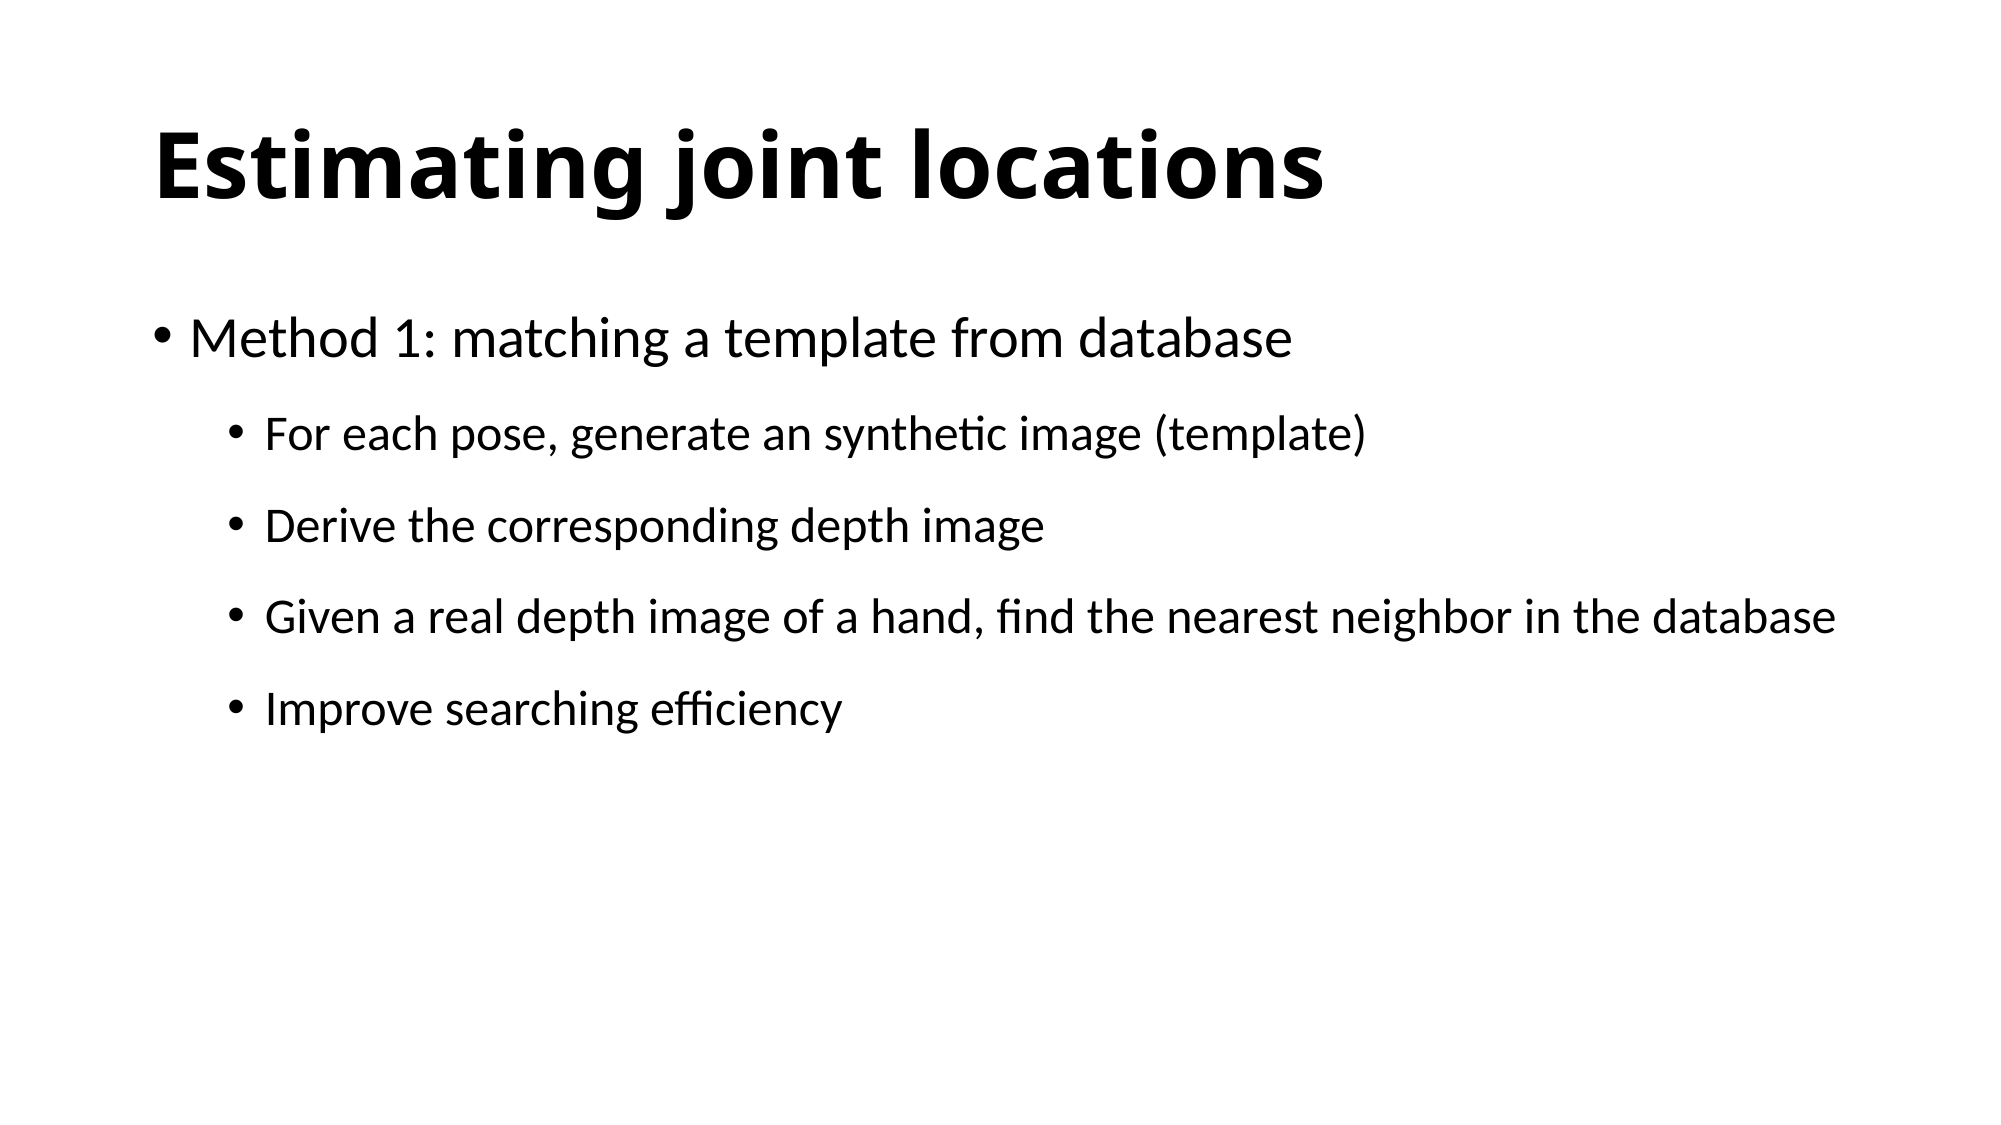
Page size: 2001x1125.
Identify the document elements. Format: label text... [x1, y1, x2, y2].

list Method 1: matching a template from database For each pose, generate an synthetic image (template) Derive the corresponding depth image Given a real depth image of a hand, find the nearest neighbor in the database Improve searching efficiency [137, 299, 1863, 1014]
title Estimating joint locations [137, 59, 1863, 278]
